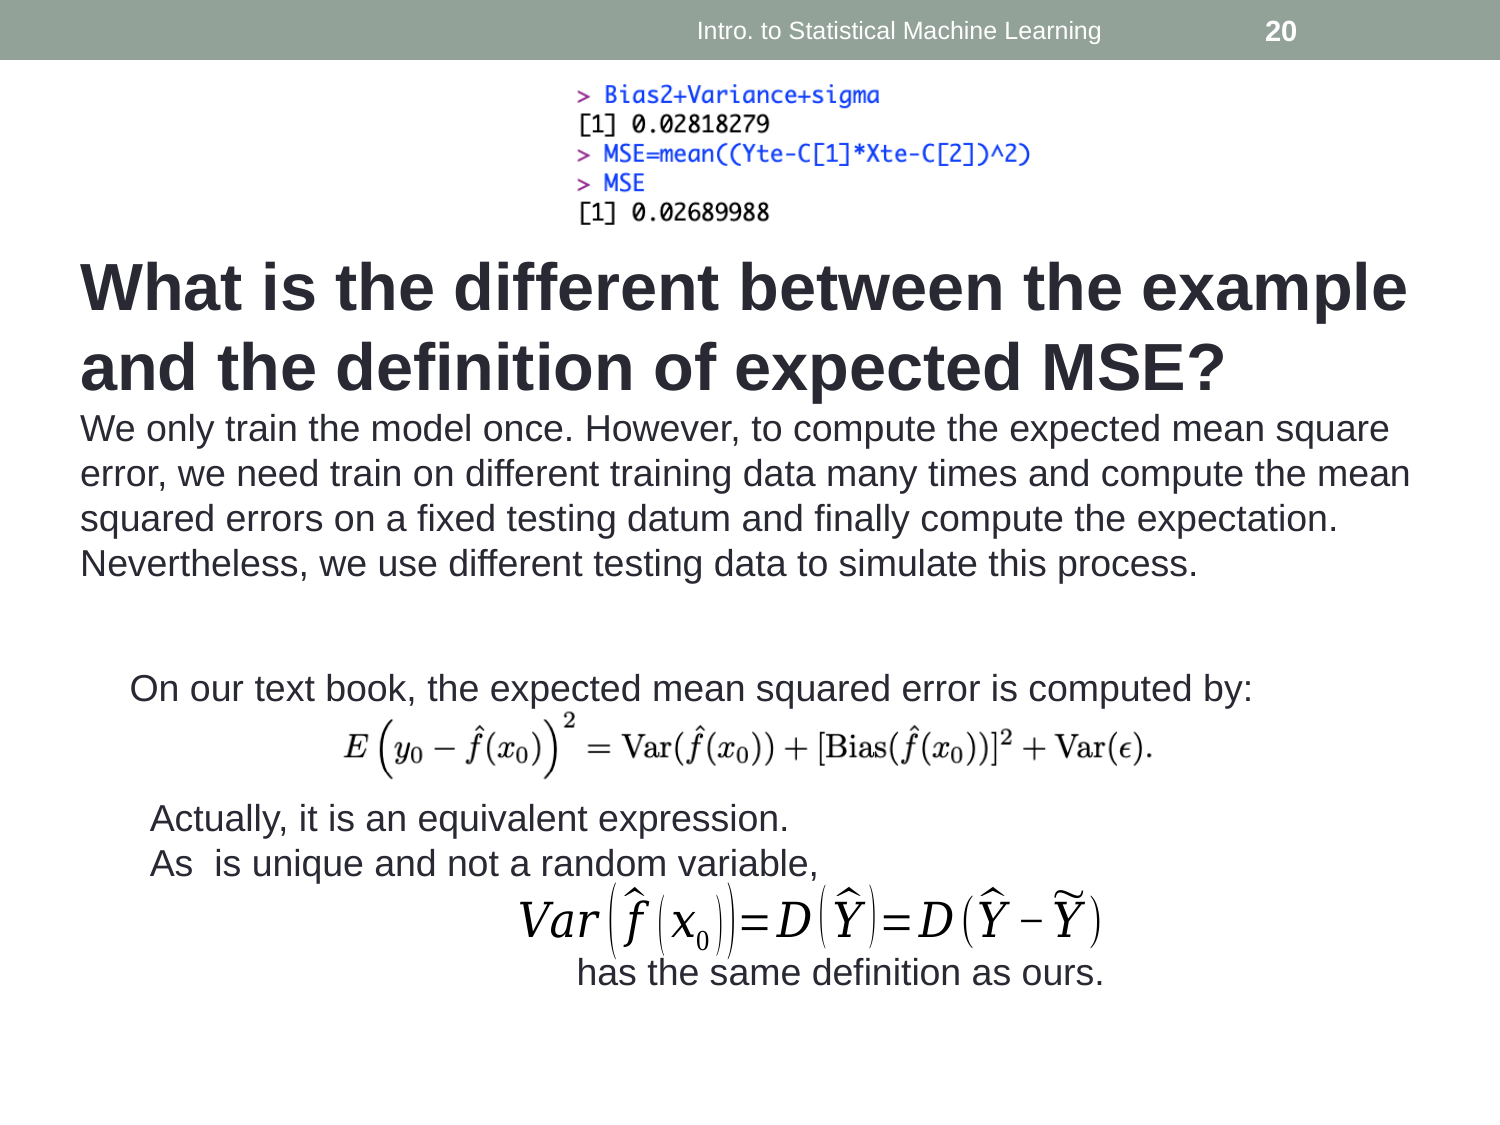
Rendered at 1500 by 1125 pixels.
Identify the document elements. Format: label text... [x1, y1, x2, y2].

footer Intro. to Statistical Machine Learning [562, 3, 1238, 57]
text_box What is the different between the example and the definition of expected MSE? We only train the model once. However, to compute the expected mean square error, we need train on different training data many times and compute the mean squared errors on a fixed testing datum and finally compute the expectation. Nevertheless, we use different testing data to simulate this process. [65, 236, 1461, 591]
text_box On our text book, the expected mean squared error is computed by: [114, 656, 1269, 717]
picture [570, 82, 1051, 229]
picture [335, 702, 1165, 785]
slide_number 20 [1250, 3, 1425, 57]
